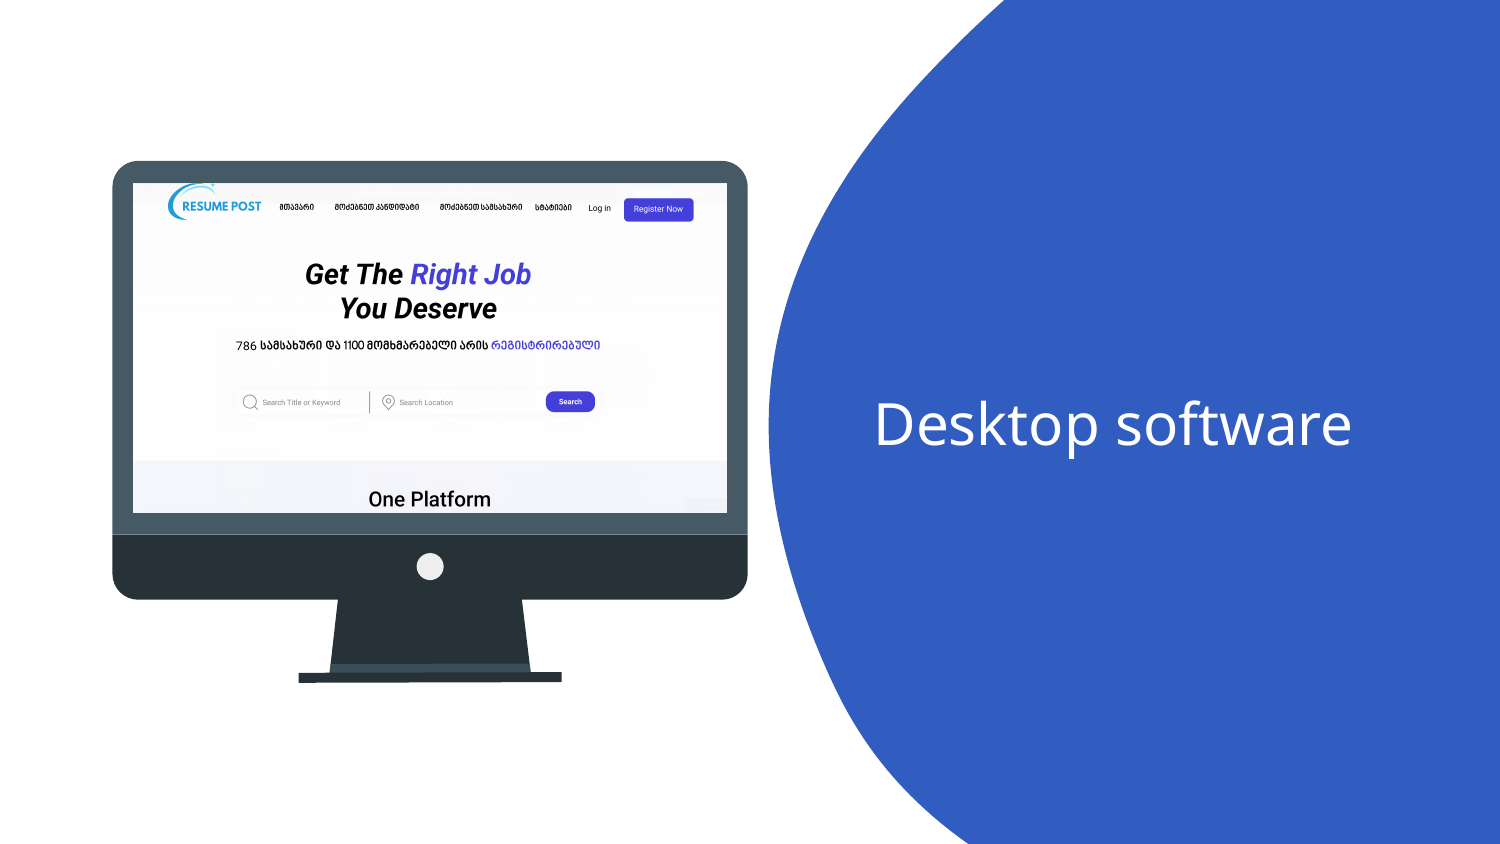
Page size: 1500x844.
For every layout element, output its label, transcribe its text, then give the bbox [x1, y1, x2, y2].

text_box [112, 160, 748, 684]
picture [133, 183, 727, 513]
title Desktop software [858, 351, 1416, 493]
